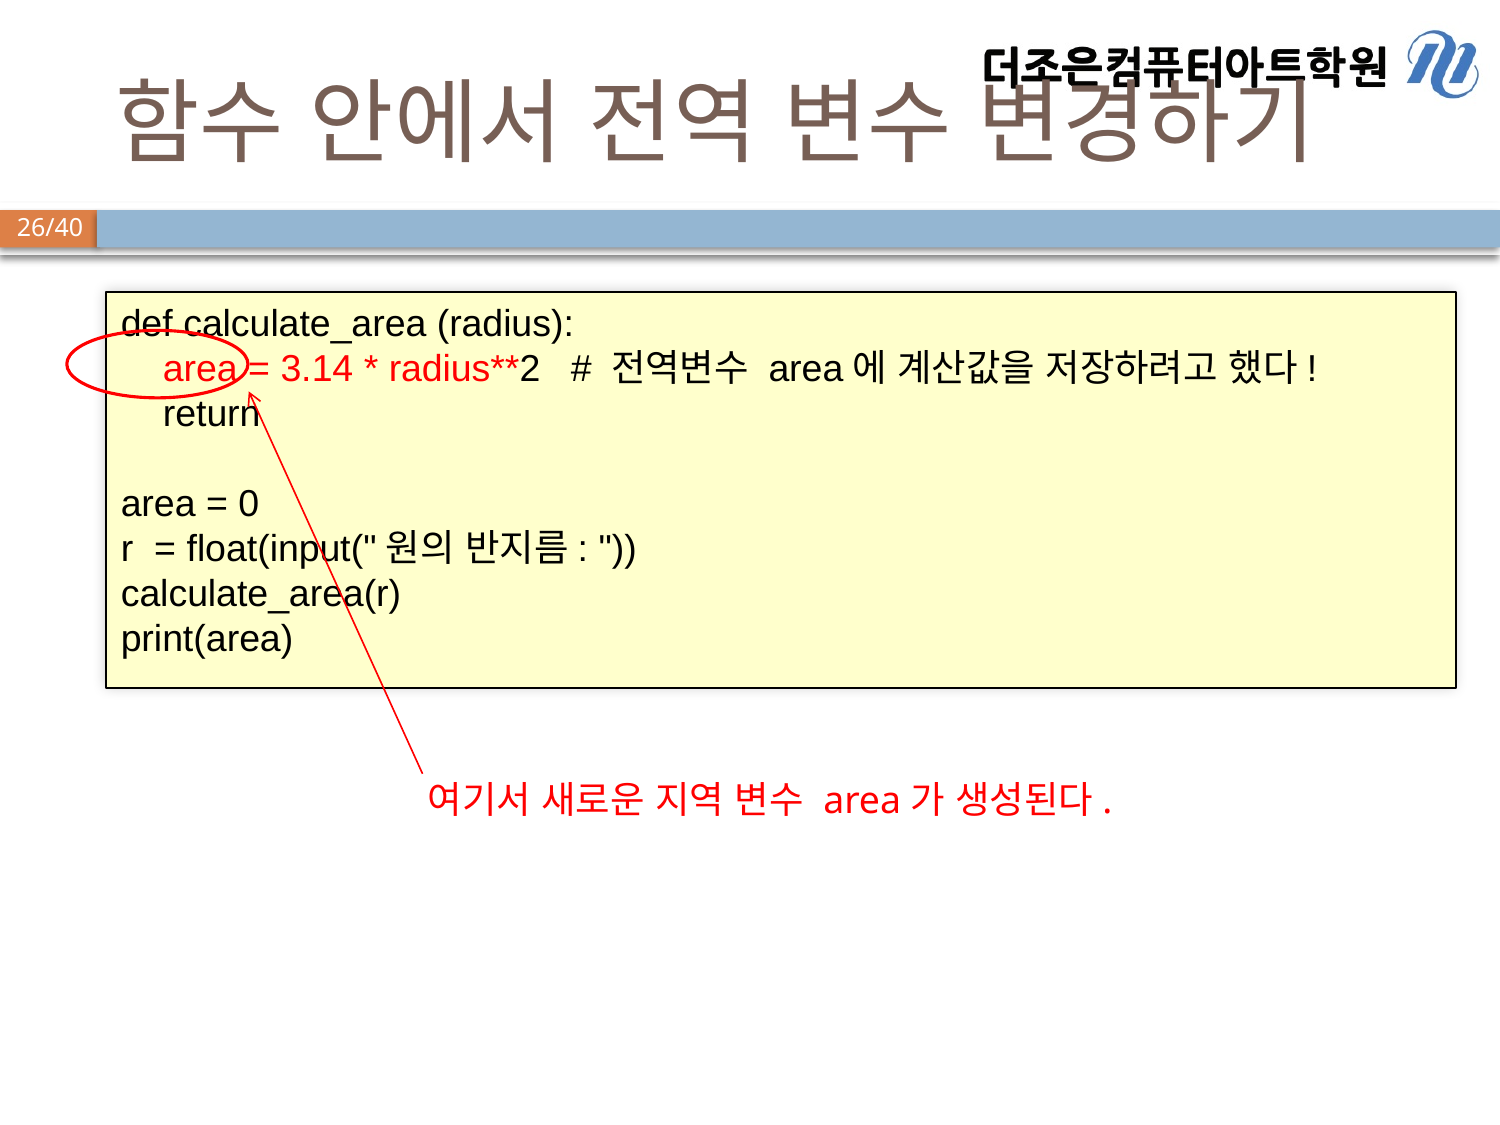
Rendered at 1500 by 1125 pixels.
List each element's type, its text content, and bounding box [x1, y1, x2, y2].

text_box [65, 328, 250, 400]
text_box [144, 495, 528, 670]
picture [960, 21, 1500, 106]
text_box 여기서 새로운 지역 변수 area가 생성된다. [412, 768, 1138, 829]
title 함수 안에서 전역 변수 변경하기 [100, 37, 1438, 200]
text_box def calculate_area (radius): area = 3.14 * radius**2 # 전역변수 area에 계산값을 저장하려고 했다! return area = 0 r = float(input("원의 반지름: ")) calculate_area(r) print(area) [106, 291, 1457, 688]
